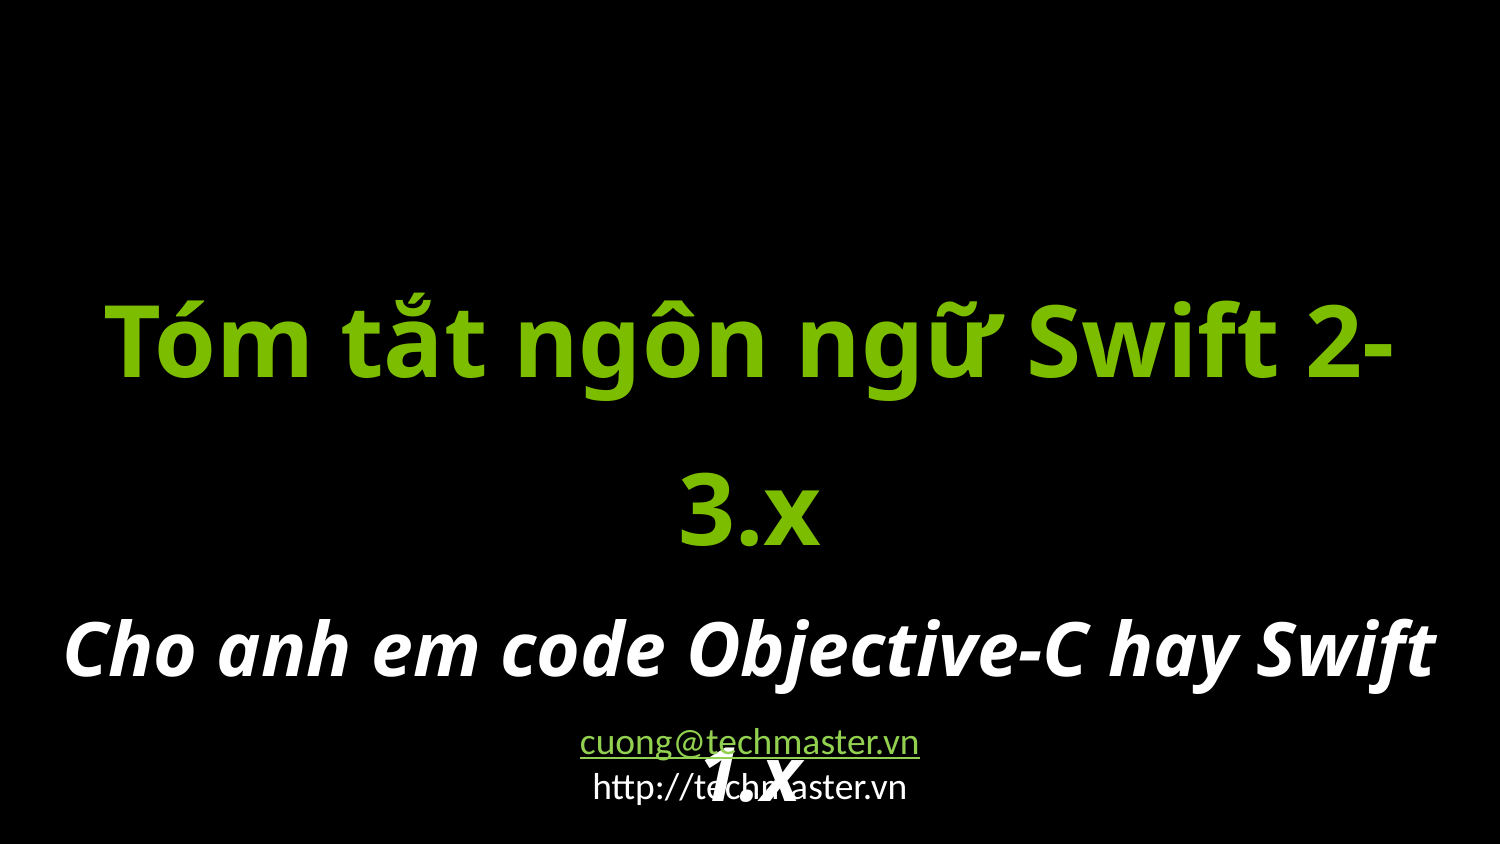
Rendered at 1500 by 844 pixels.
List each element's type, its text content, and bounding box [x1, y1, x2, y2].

text_box cuong@techmaster.vn http://techmaster.vn [565, 709, 935, 815]
text_box Tóm tắt ngôn ngữ Swift 2-3.x Cho anh em code Objective-C hay Swift 1.x [37, 221, 1463, 572]
